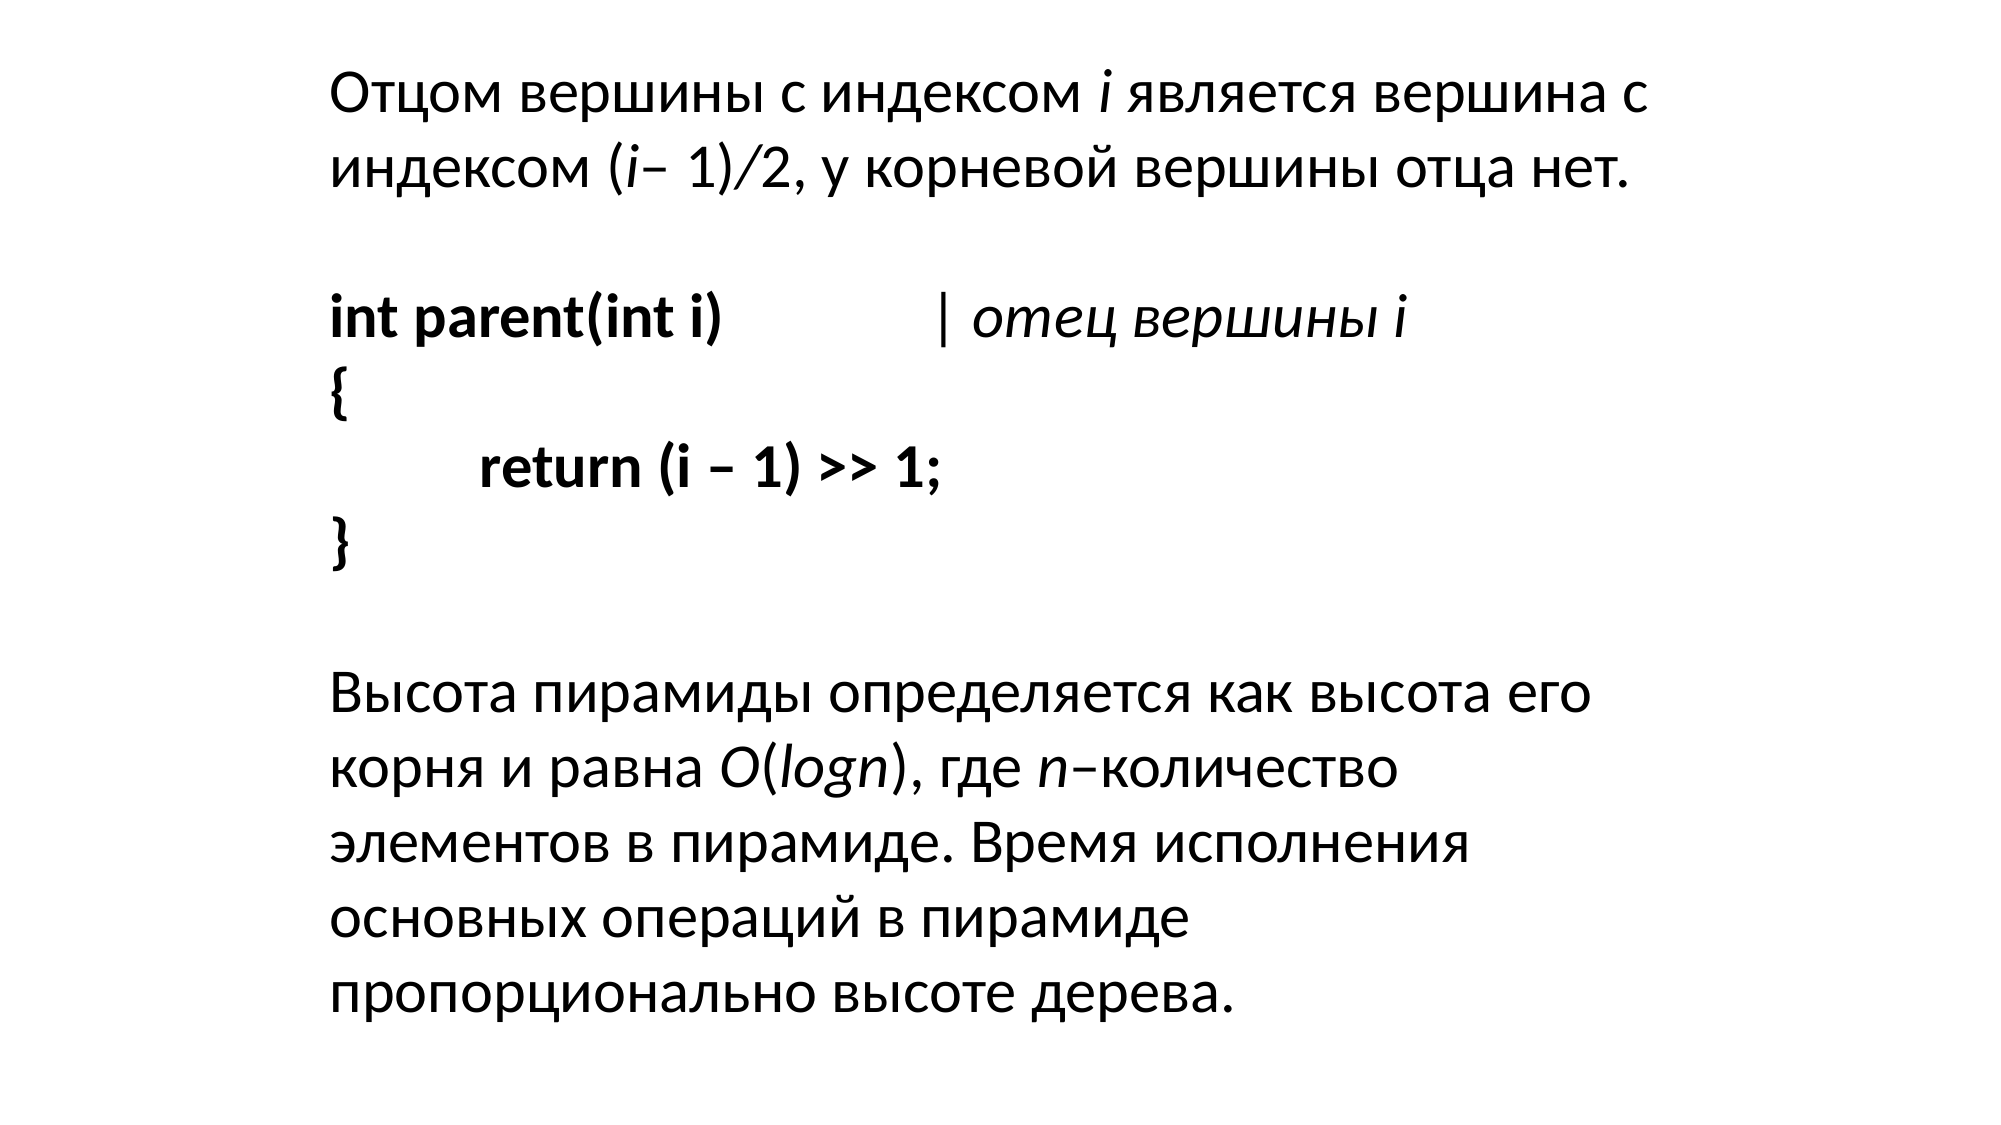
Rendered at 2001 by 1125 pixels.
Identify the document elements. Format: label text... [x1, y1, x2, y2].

text_box Отцом вершины с индексом i является вершина с индексом (i– 1)/2, у корневой вершины отца нет. int parent(int i) | отец вершины i { return (i – 1) >> 1; } Высота пирамиды определяется как высота его корня и равна O(logn), где n–количество элементов в пирамиде. Время исполнения основных операций в пирамиде пропорционально высоте дерева. [314, 42, 1697, 1032]
